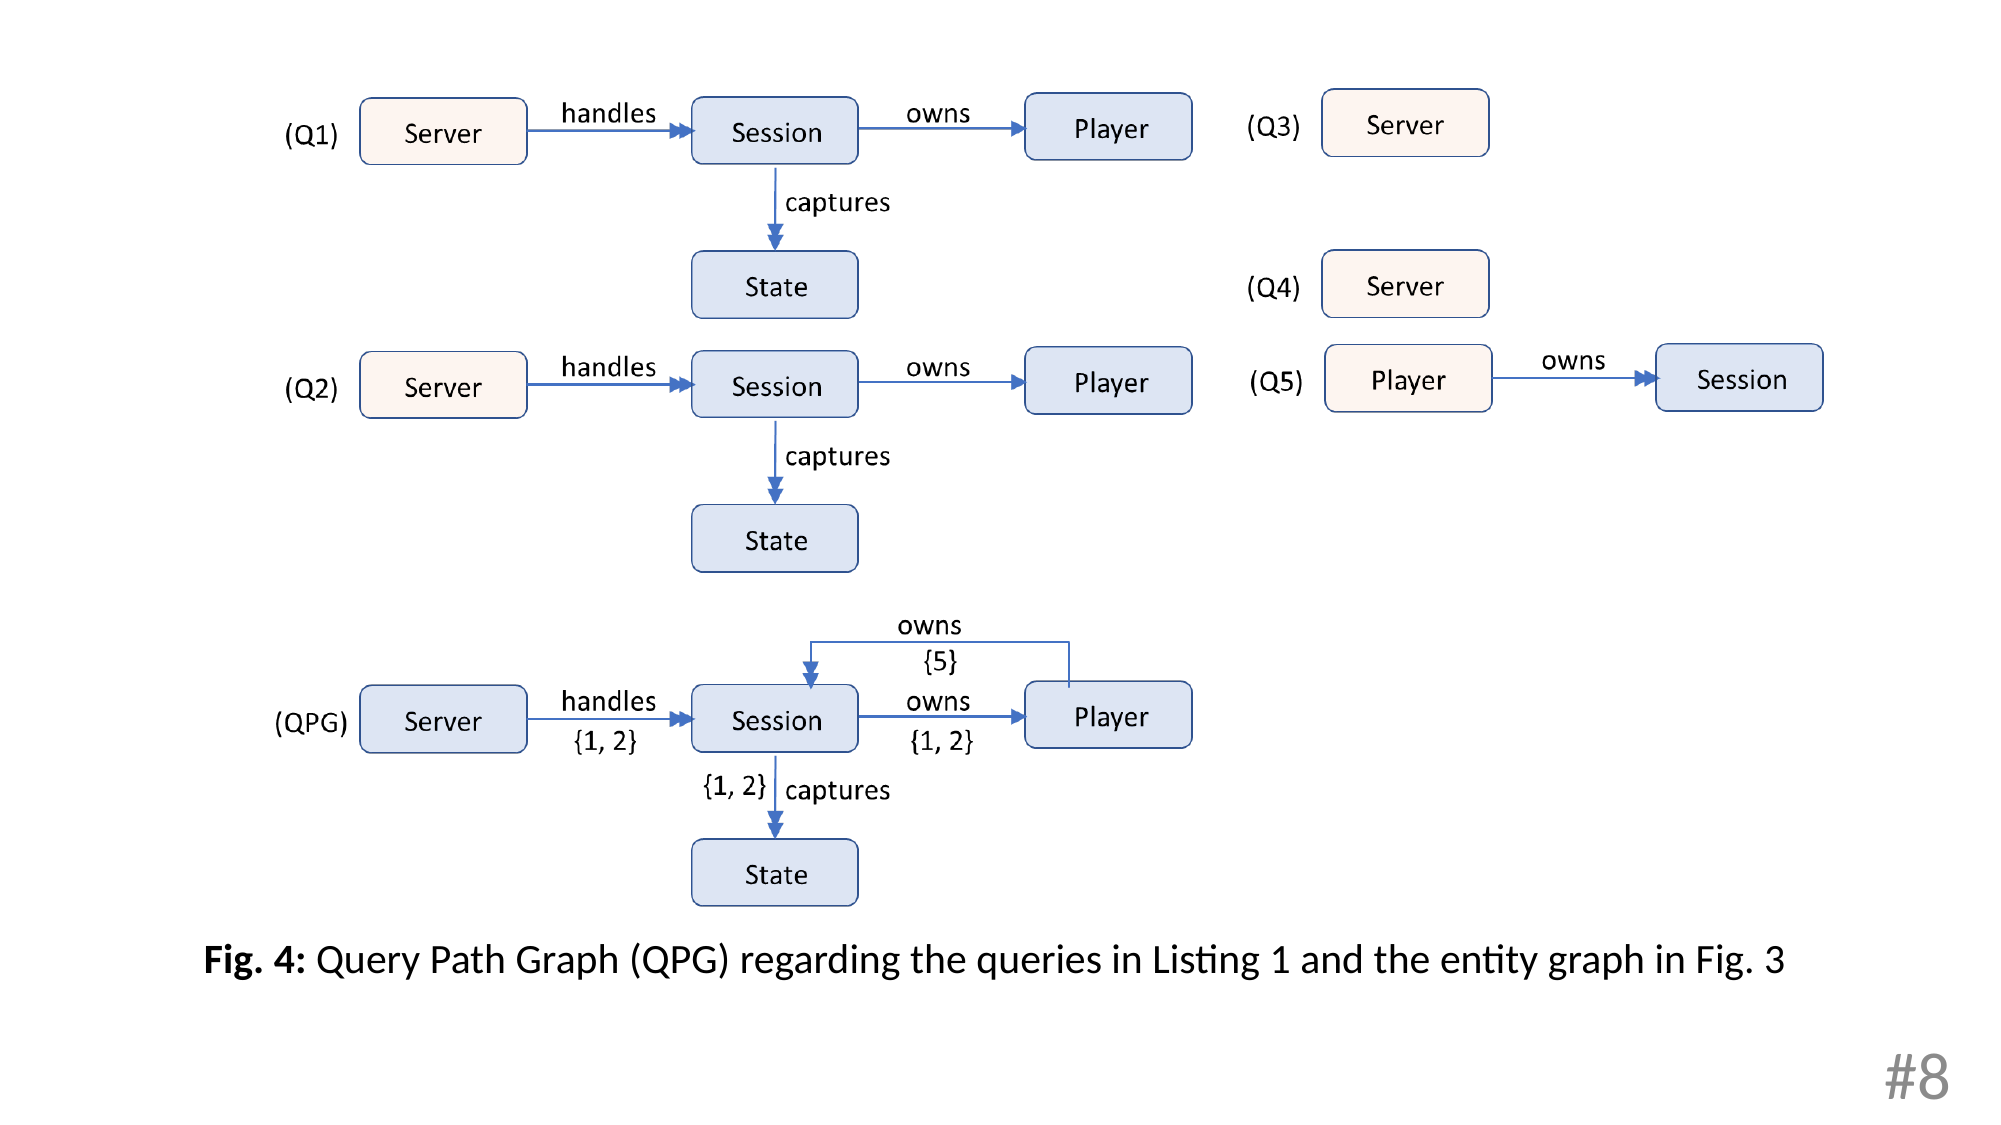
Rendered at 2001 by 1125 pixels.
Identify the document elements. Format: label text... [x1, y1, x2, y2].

picture [255, 84, 1825, 910]
slide_number #8 [1516, 1042, 1967, 1103]
title Fig. 4: Query Path Graph (QPG) regarding the queries in Listing 1 and the entity graph in Fig. 3 [175, 909, 1825, 1011]
